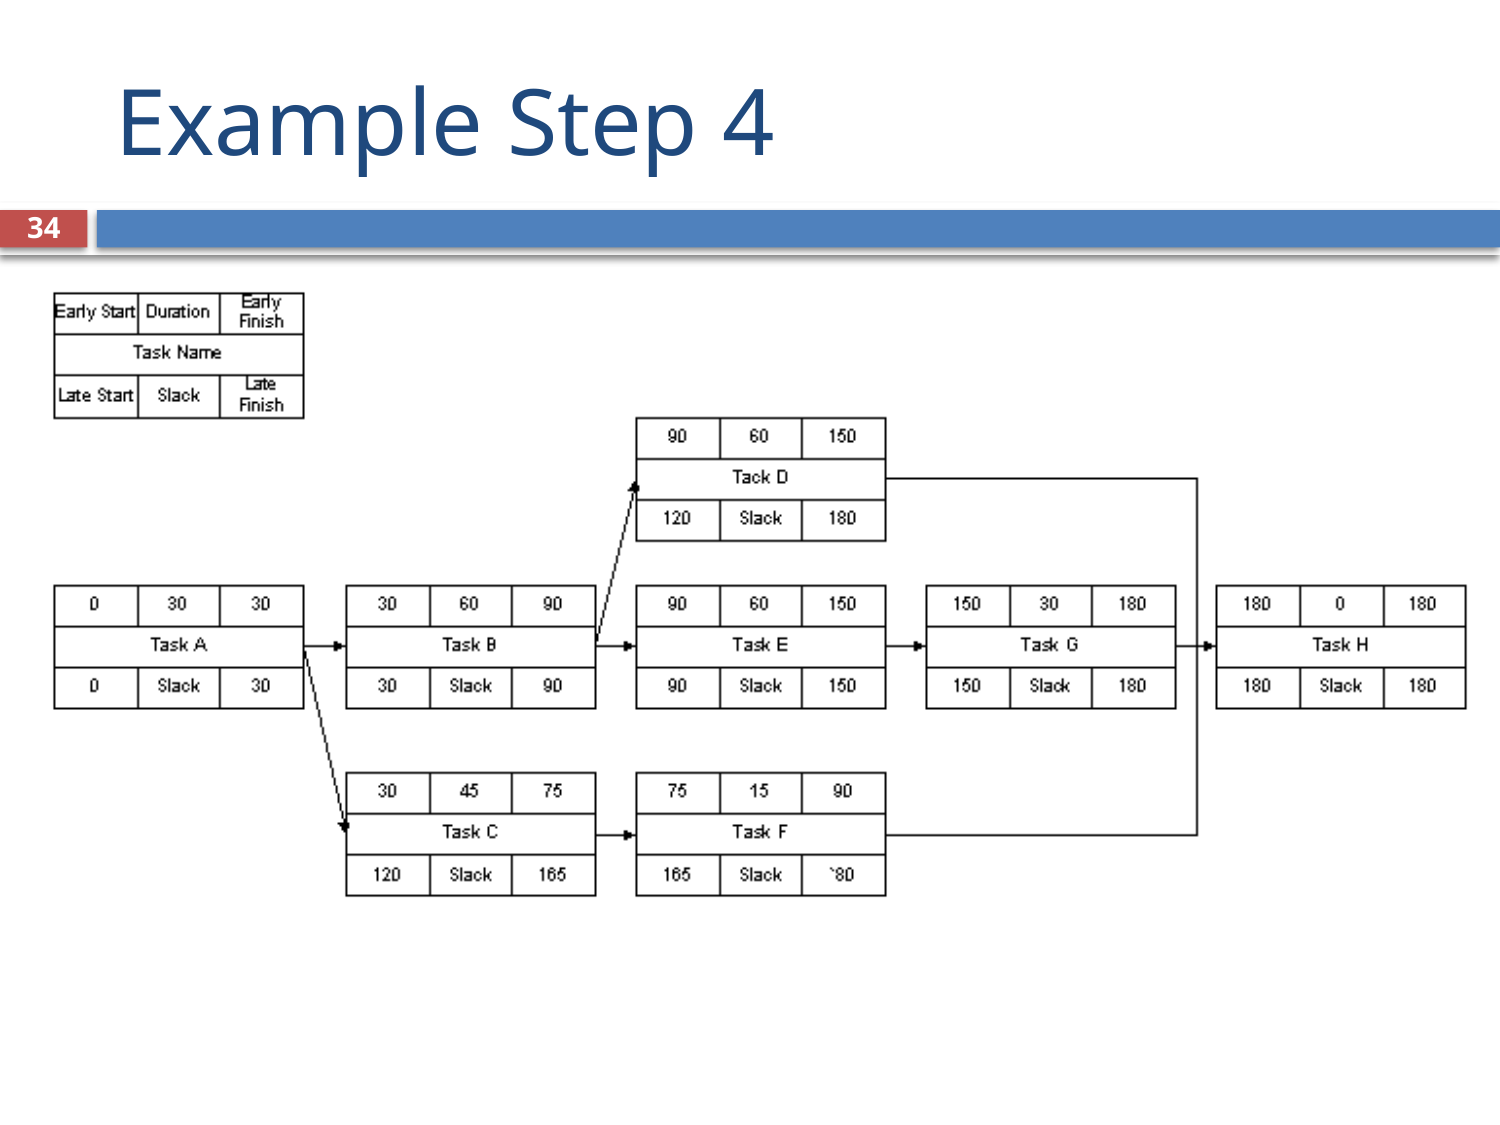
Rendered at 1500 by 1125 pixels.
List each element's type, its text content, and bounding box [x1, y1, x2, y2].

title Example Step 4 [100, 37, 1438, 200]
slide_number 34 [0, 208, 88, 249]
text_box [49, 287, 1471, 901]
